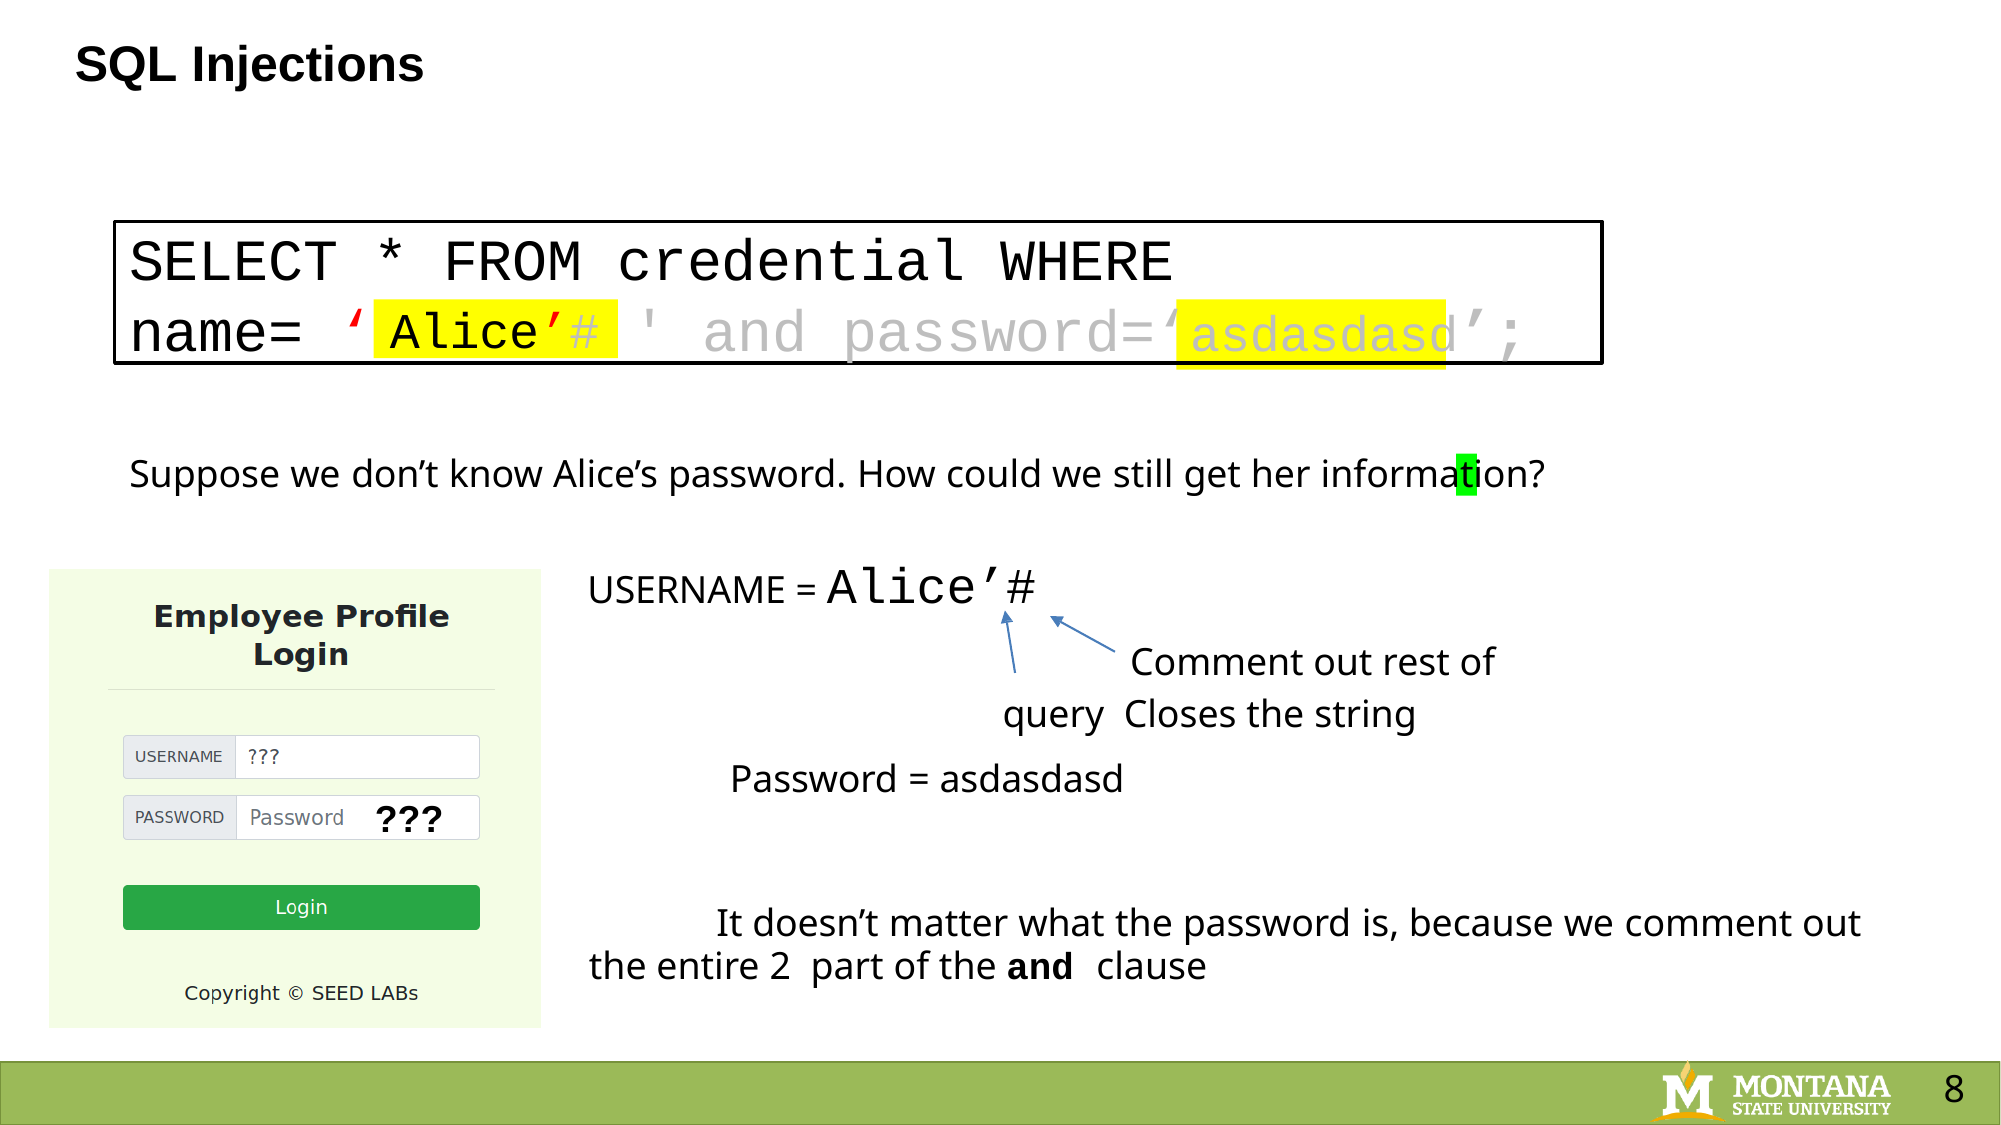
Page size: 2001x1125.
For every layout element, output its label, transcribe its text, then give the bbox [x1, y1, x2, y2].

slide_number 8 [1937, 1072, 1992, 1125]
text_box Alice’# [373, 299, 618, 359]
title SQL Injections [72, 29, 428, 220]
text_box Suppose we don’t know Alice’s password. How could we still get her information? USERNAME = Alice’# Comment out rest of query Closes the string Password = asdasdasd ??? It doesn’t matter what the password is, because we comment out the entire 2 part of the and clause [127, 447, 1866, 987]
picture [48, 569, 542, 1028]
text_box [1176, 364, 1446, 370]
picture [1650, 1060, 1891, 1122]
text_box SELECT * FROM credential WHERE name= ‘ ' and password=‘asdasdasd’; [114, 221, 1602, 364]
